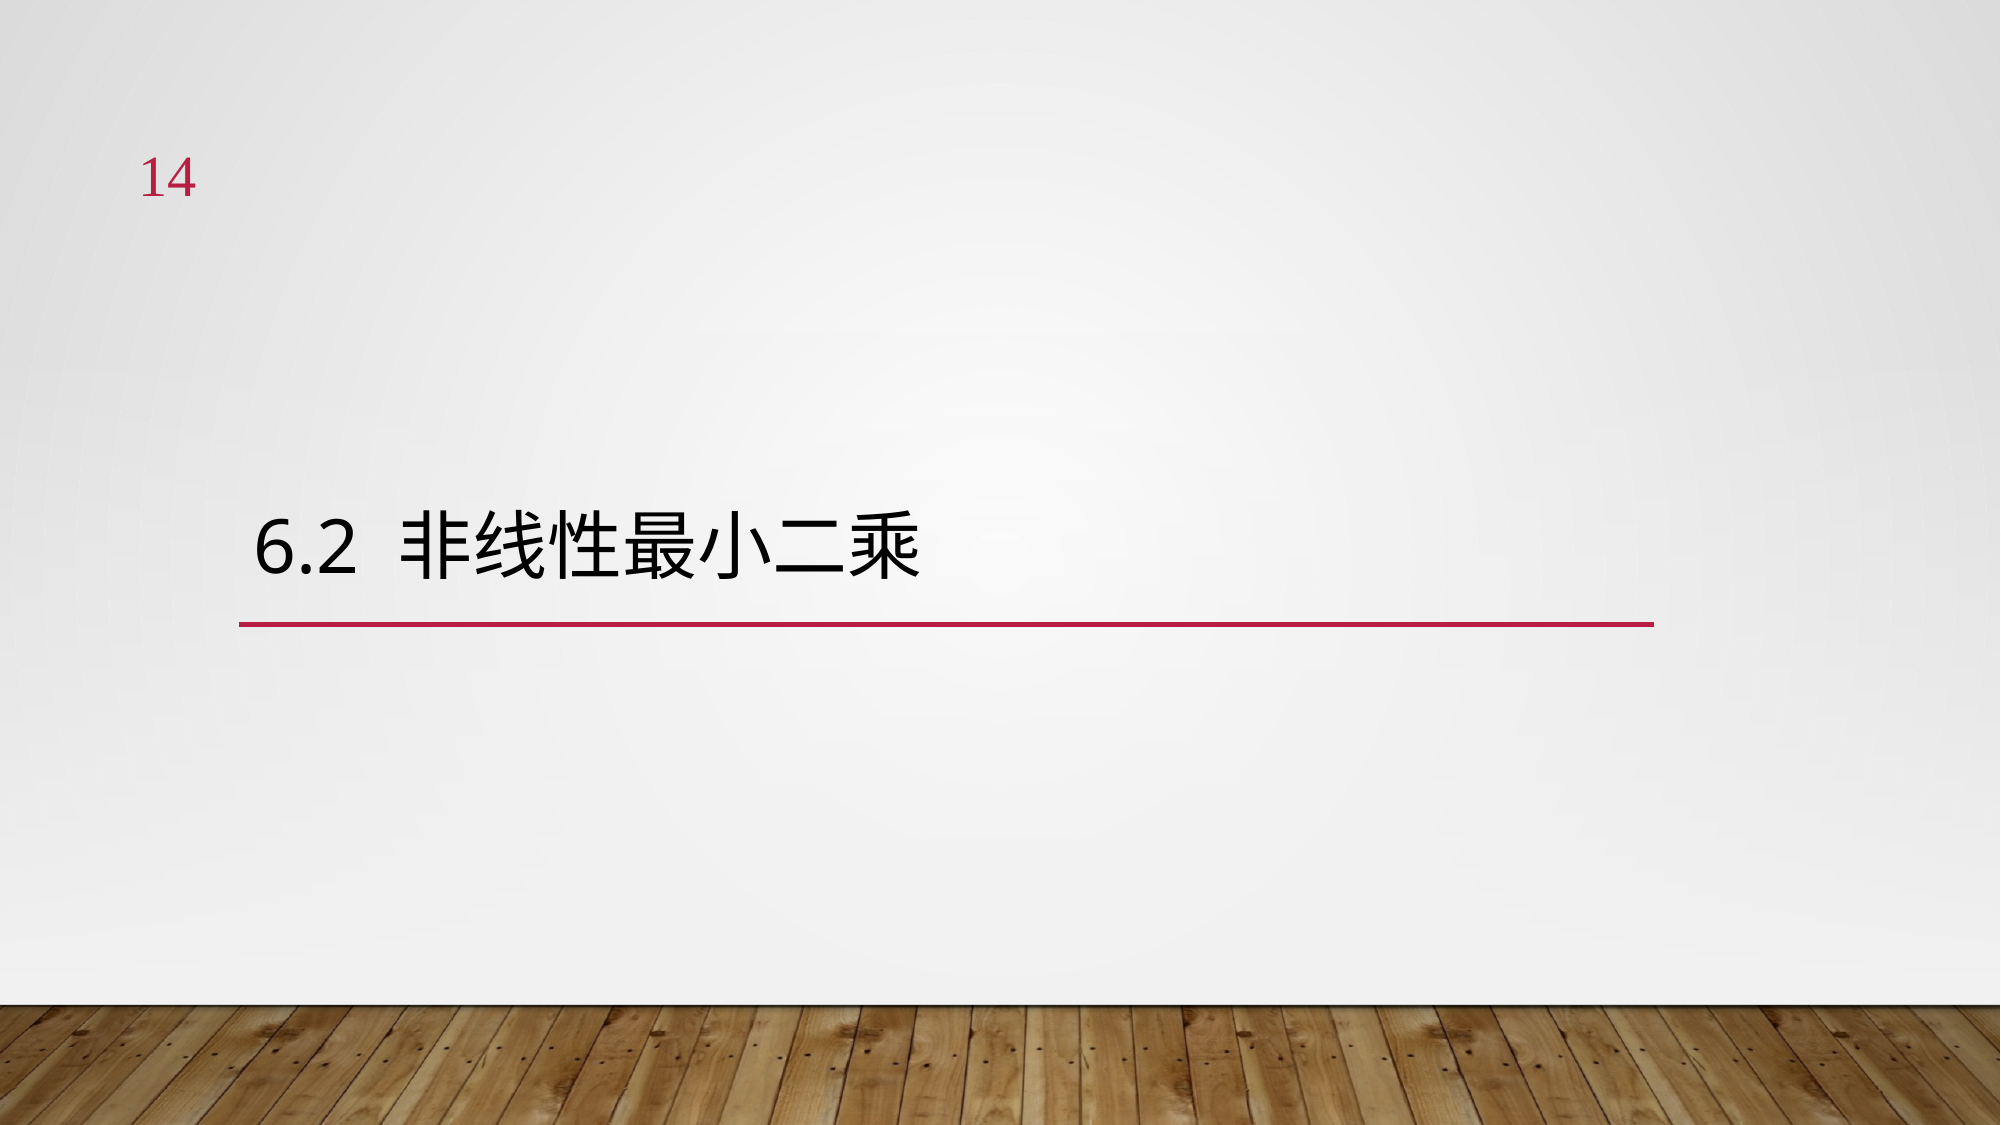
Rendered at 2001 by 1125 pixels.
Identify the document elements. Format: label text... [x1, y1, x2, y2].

slide_number 14 [78, 131, 212, 214]
picture [0, 1005, 2000, 1125]
title 6.2 非线性最小二乘 [238, 288, 1657, 598]
